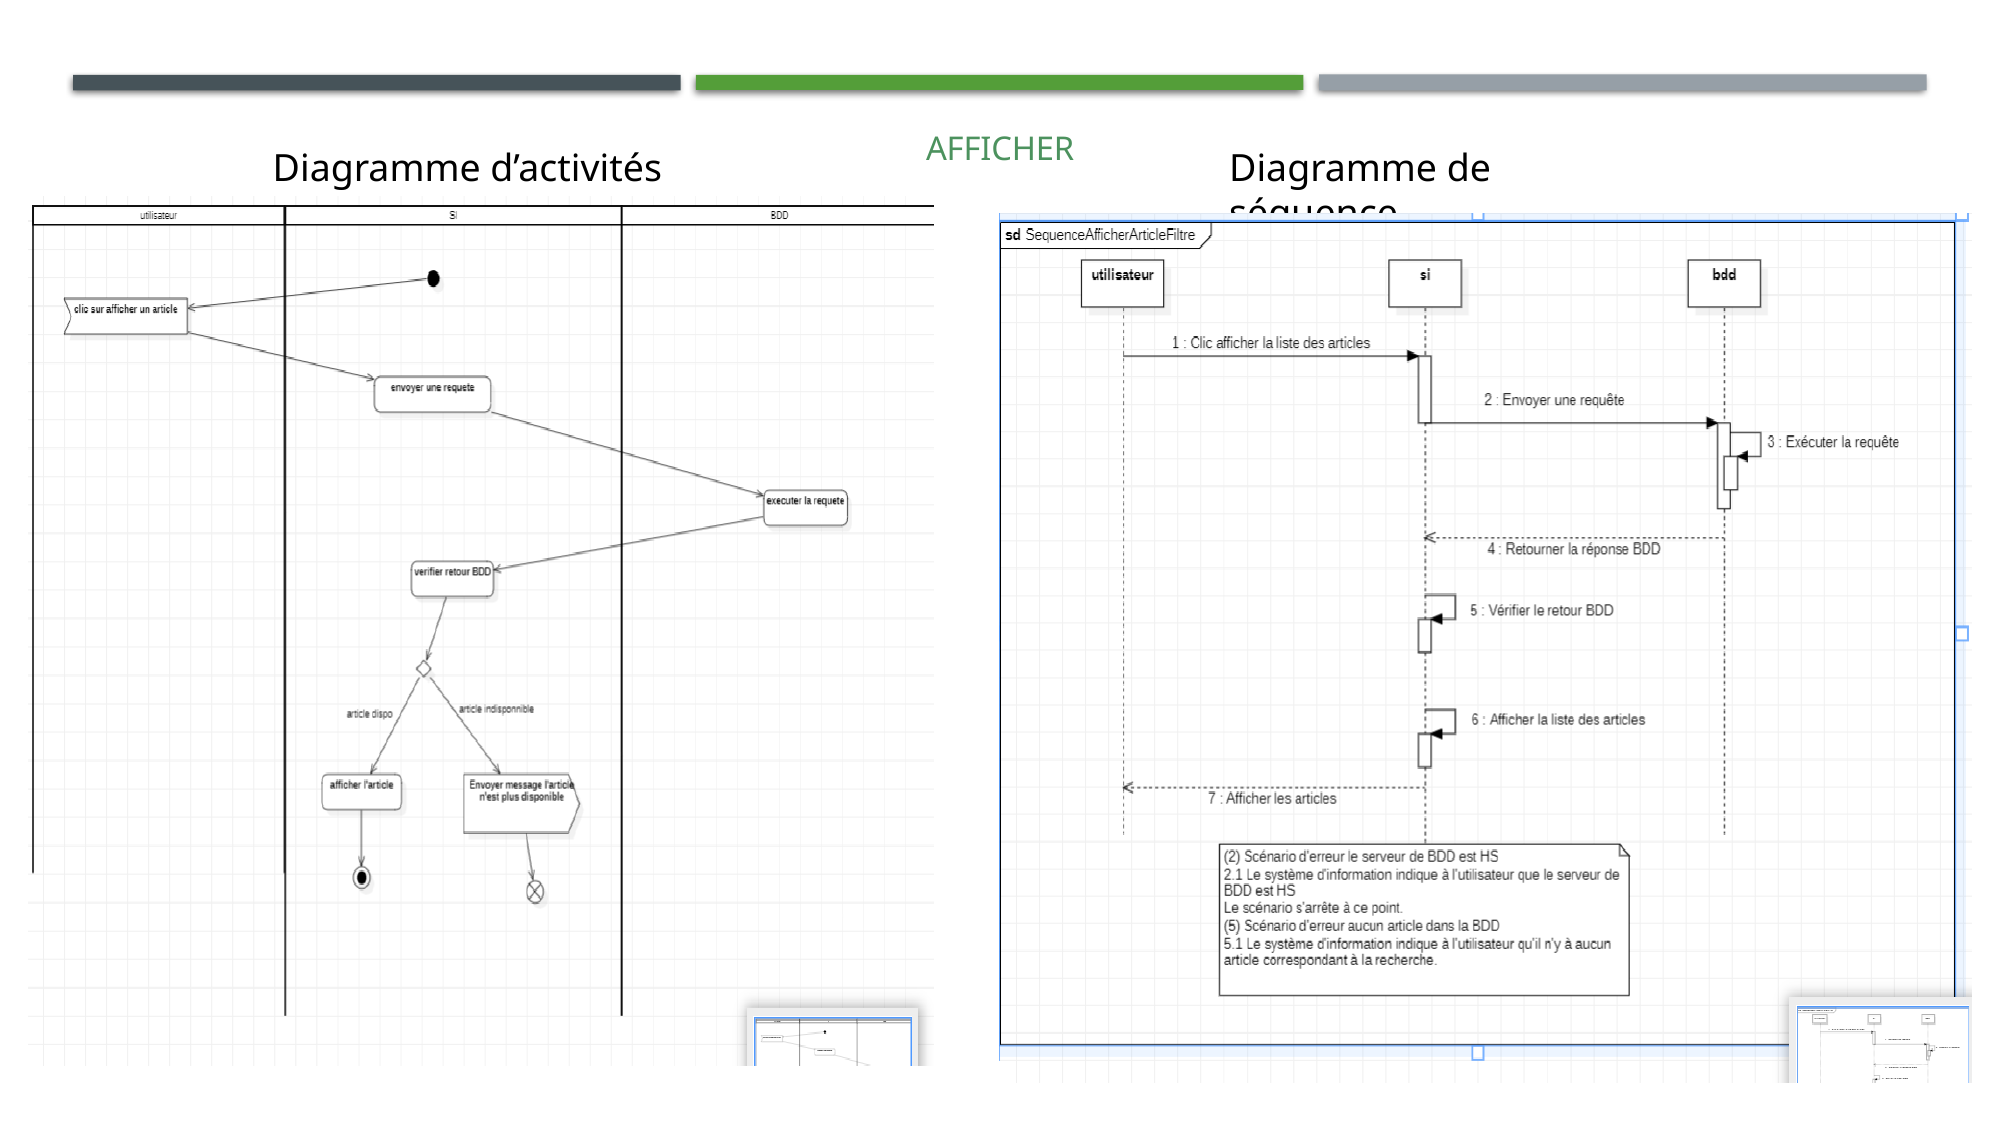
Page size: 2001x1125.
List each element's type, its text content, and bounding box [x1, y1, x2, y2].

text_box Diagramme d’activités [257, 136, 701, 194]
title Afficher [95, 119, 1905, 214]
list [999, 213, 1972, 1083]
text_box Diagramme de séquence [1214, 136, 1657, 211]
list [28, 196, 934, 1067]
